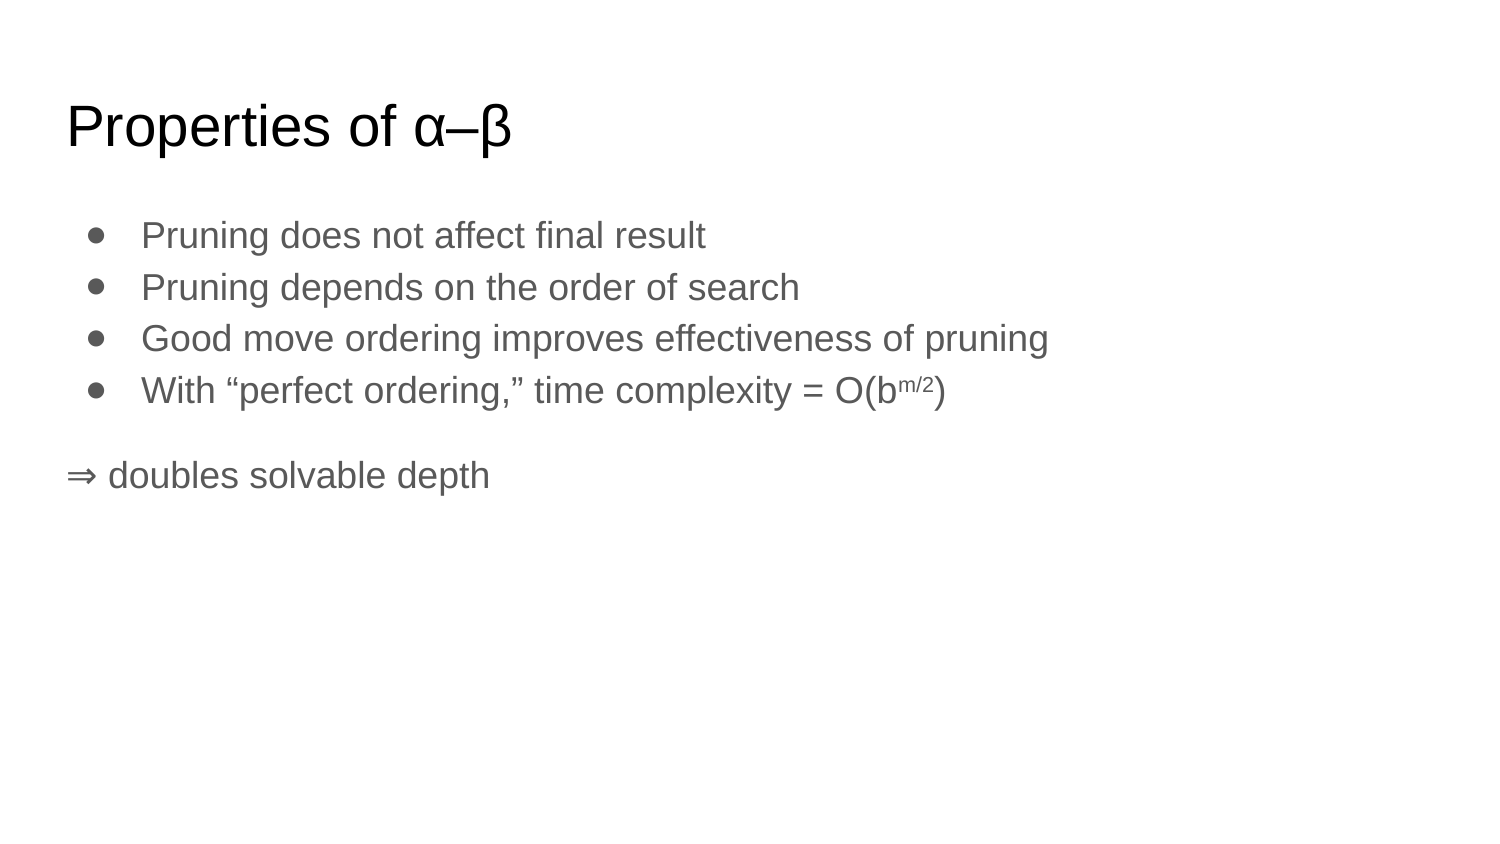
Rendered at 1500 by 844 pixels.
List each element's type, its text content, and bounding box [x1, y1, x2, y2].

list Pruning does not affect final result Pruning depends on the order of search Good move ordering improves effectiveness of pruning With “perfect ordering,” time complexity = O(bm/2) ⇒ doubles solvable depth [51, 189, 1449, 750]
title Properties of α–β [51, 72, 1449, 167]
